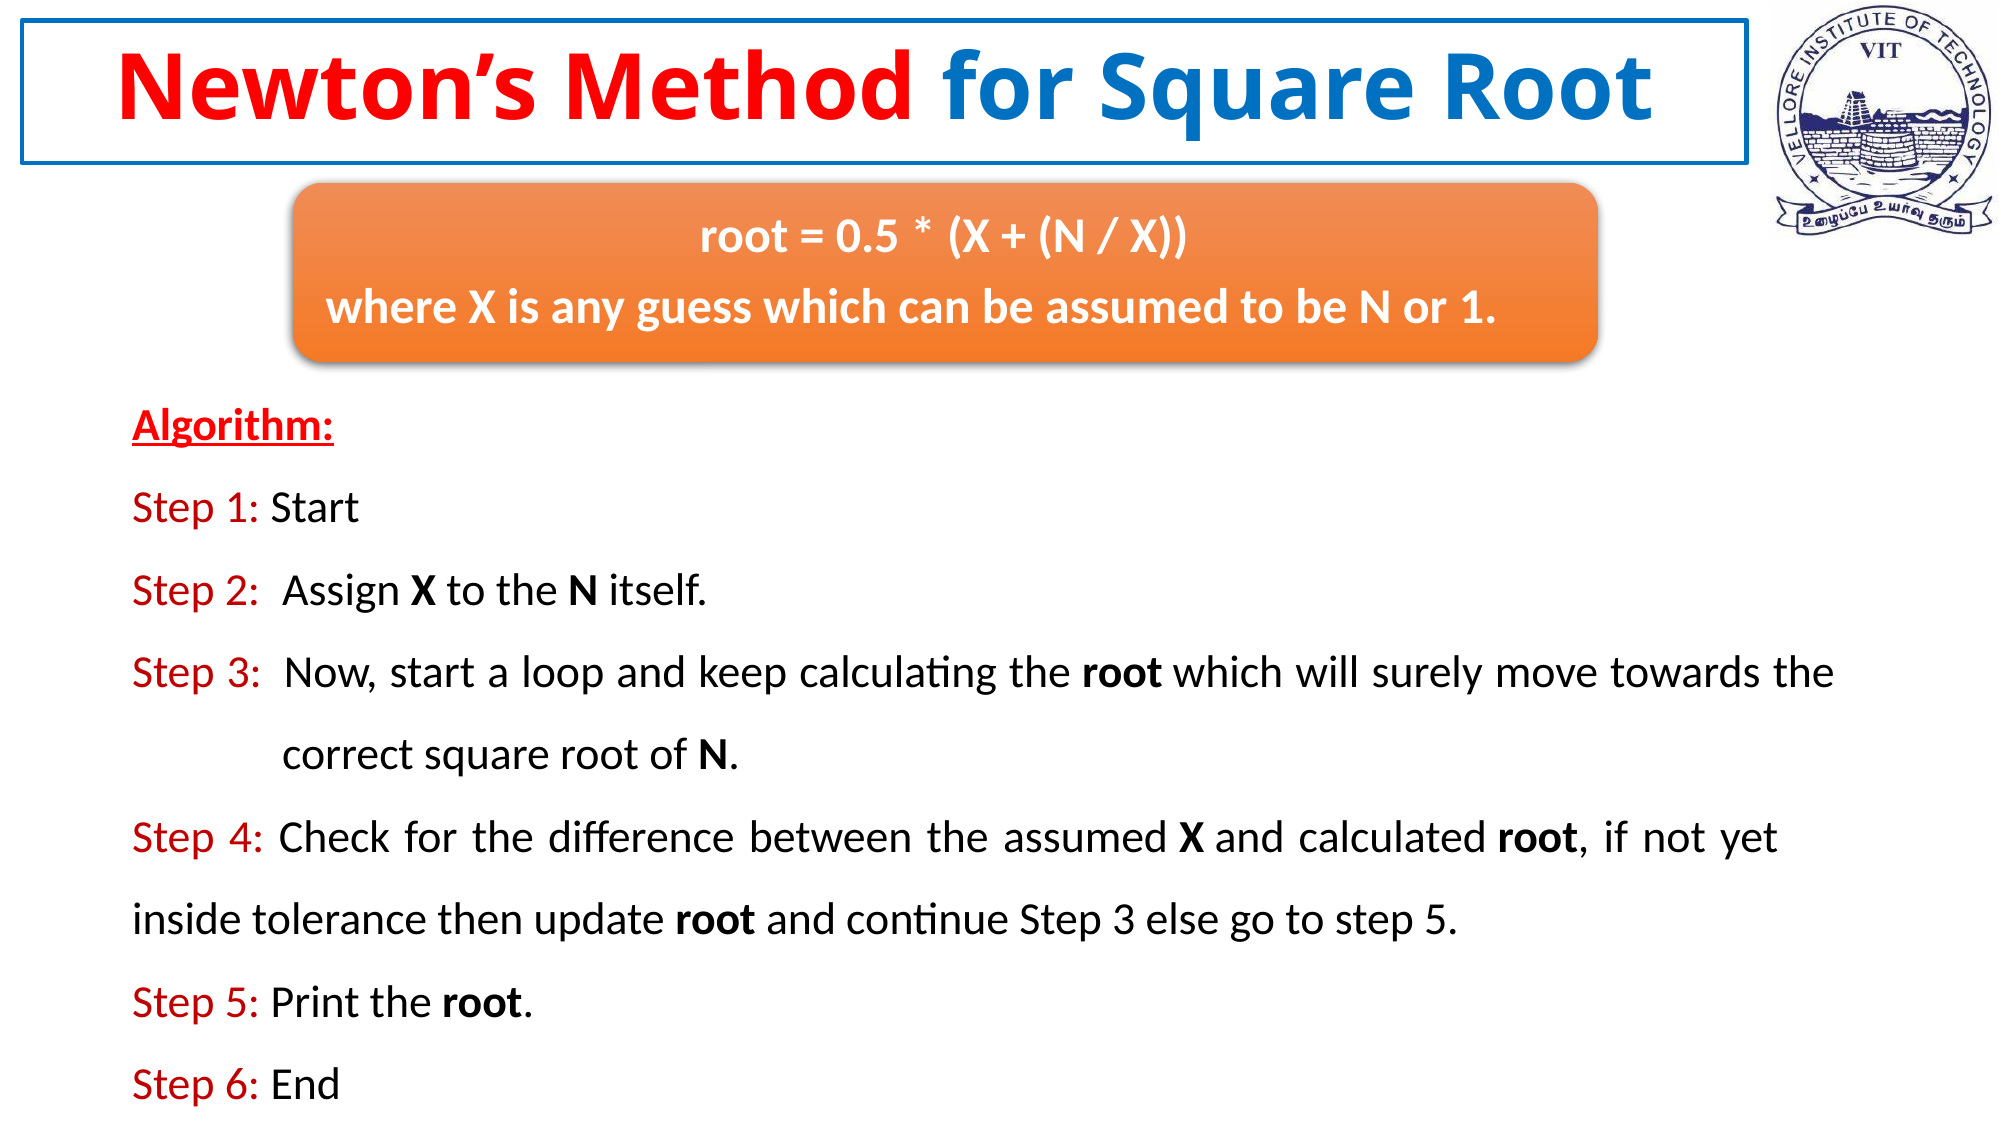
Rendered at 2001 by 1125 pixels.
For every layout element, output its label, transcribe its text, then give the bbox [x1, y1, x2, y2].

picture [1769, 2, 1999, 238]
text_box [267, 181, 1624, 364]
text_box Newton’s Method for Square Root [21, 20, 1747, 163]
text_box Algorithm: Step 1: Start Step 2: Assign X to the N itself. Step 3: Now, start a loop and keep calculating the root which will surely move towards the correct square root of N. Step 4: Check for the difference between the assumed X and calculated root, if not yet inside tolerance then update root and continue Step 3 else go to step 5. Step 5: Print the root. Step 6: End [117, 386, 1850, 1117]
